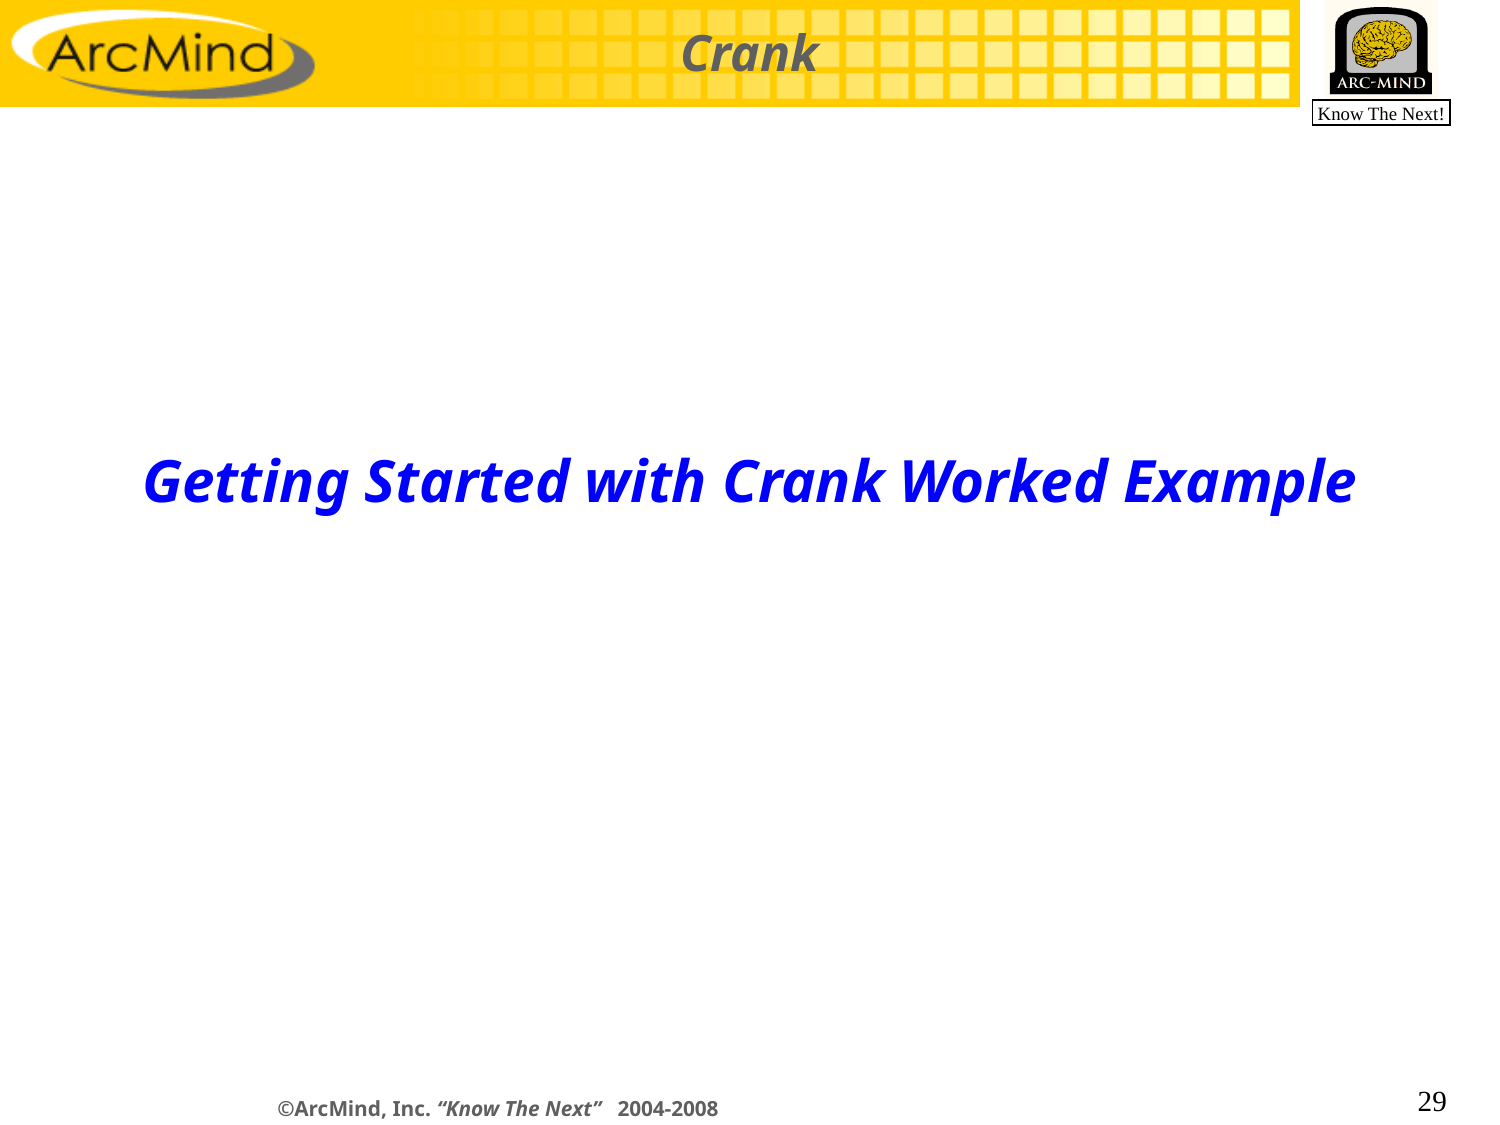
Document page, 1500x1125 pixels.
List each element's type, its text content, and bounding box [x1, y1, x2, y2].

title Getting Started with Crank Worked Example [112, 349, 1388, 591]
slide_number 29 [1149, 1074, 1463, 1125]
footer ©ArcMind, Inc. “Know The Next” 2004-2008 [262, 1087, 1149, 1125]
picture [1325, 0, 1438, 99]
picture [0, 0, 1300, 107]
